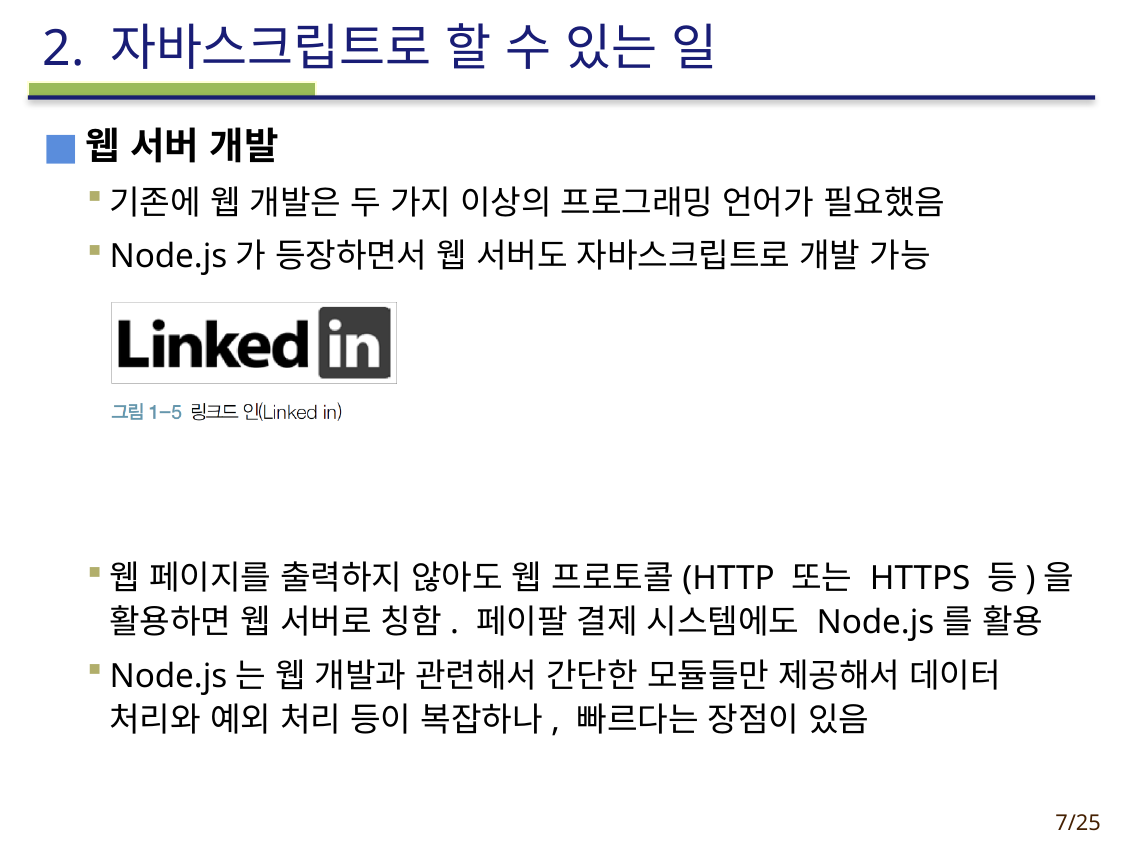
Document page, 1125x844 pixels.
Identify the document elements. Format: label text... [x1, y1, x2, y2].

list 웹 서버 개발 기존에 웹 개발은 두 가지 이상의 프로그래밍 언어가 필요했음 Node.js가 등장하면서 웹 서버도 자바스크립트로 개발 가능 웹 페이지를 출력하지 않아도 웹 프로토콜(HTTP 또는 HTTPS 등)을 활용하면 웹 서버로 칭함. 페이팔 결제 시스템에도 Node.js를 활용 Node.js는 웹 개발과 관련해서 간단한 모듈들만 제공해서 데이터 처리와 예외 처리 등이 복잡하나, 빠르다는 장점이 있음 [28, 114, 1097, 818]
picture [101, 298, 413, 428]
title 2. 자바스크립트로 할 수 있는 일 [27, 10, 958, 82]
